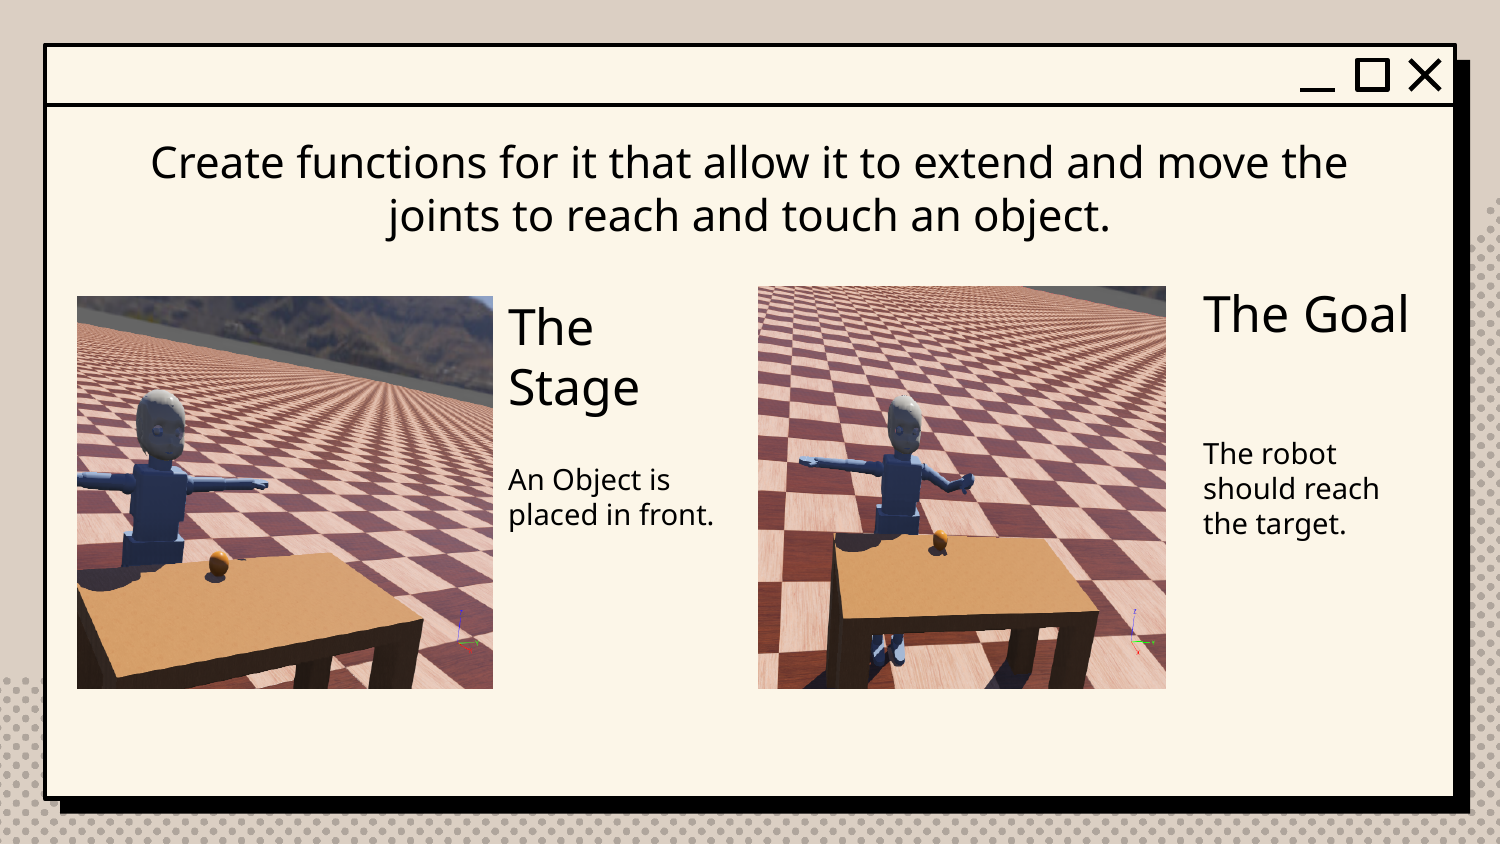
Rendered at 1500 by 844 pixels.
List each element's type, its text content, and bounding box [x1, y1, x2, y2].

title Create functions for it that allow it to extend and move the joints to reach and touch an object. [116, 120, 1383, 233]
subtitle The Goal [1188, 278, 1445, 358]
subtitle The robot should reach the target. [1188, 420, 1445, 556]
subtitle The Stage [495, 296, 750, 431]
picture [77, 296, 494, 689]
picture [758, 286, 1166, 689]
subtitle An Object is placed in front. [498, 446, 750, 582]
